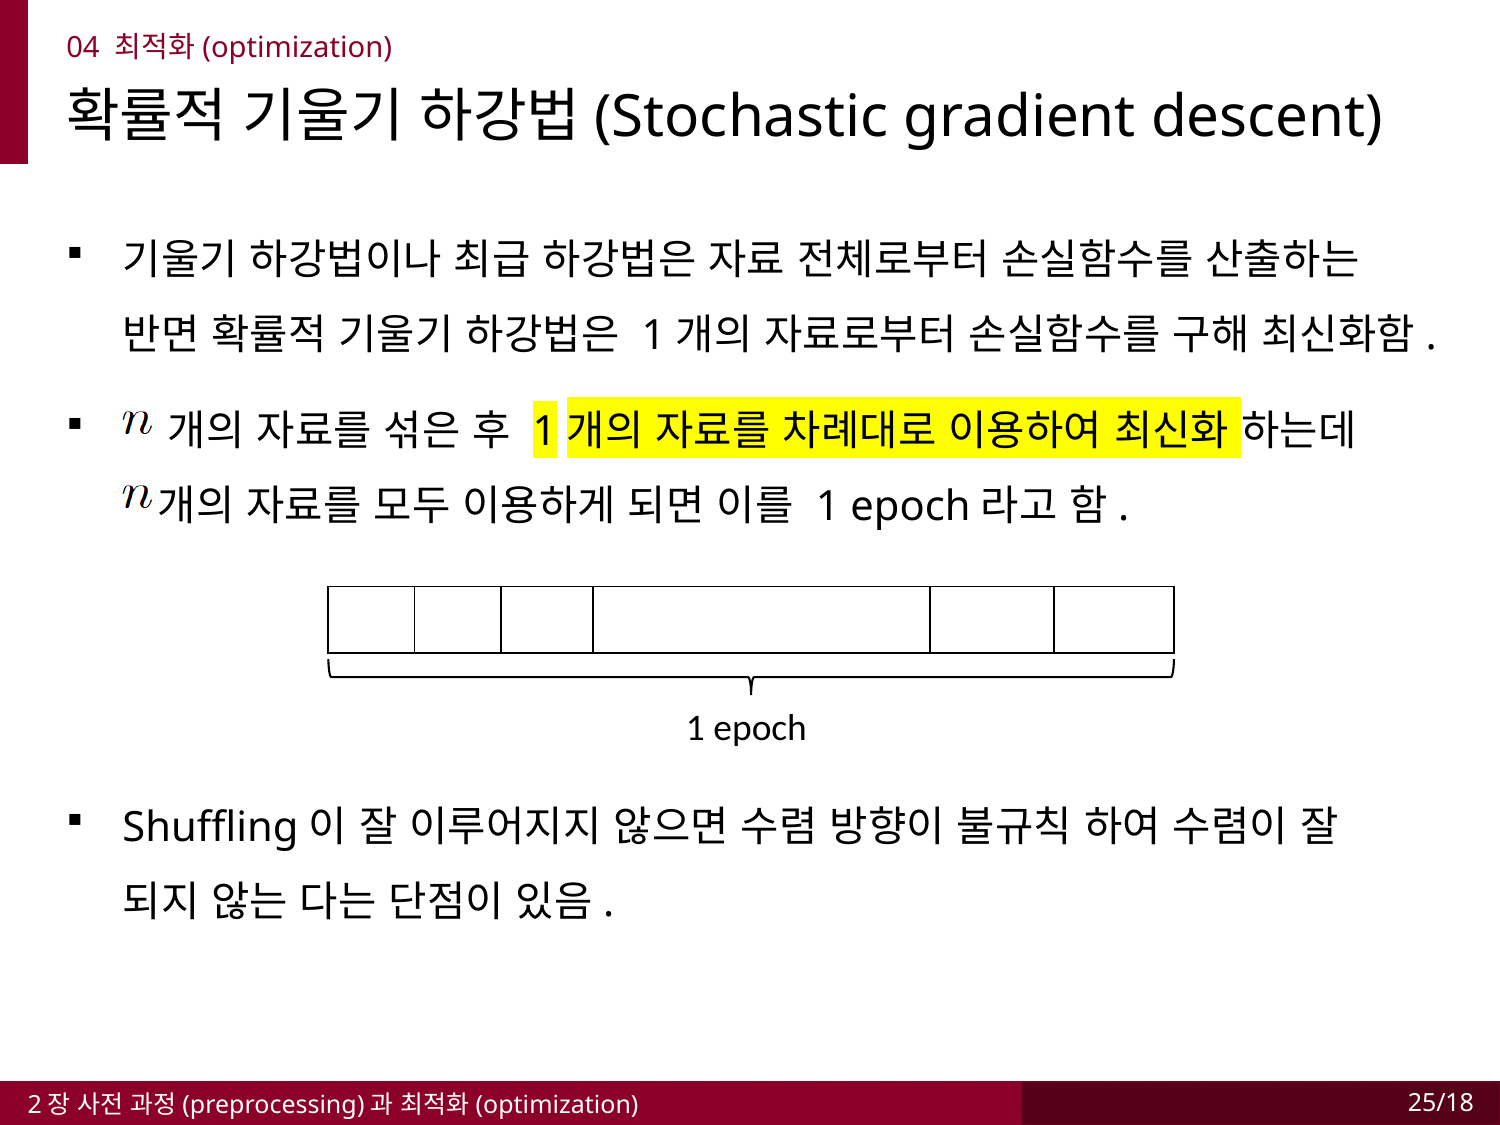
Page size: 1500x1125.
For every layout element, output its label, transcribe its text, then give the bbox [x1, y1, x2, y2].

list 확률적 기울기 하강법(Stochastic gradient descent) [51, 78, 1436, 163]
footer 2장 사전 과정(preprocessing)과 최적화(optimization) [12, 1082, 673, 1125]
list 04 최적화(optimization) [51, 24, 1436, 65]
slide_number 25/18 [1151, 1082, 1490, 1125]
picture [117, 397, 155, 440]
text_box 1 epoch [671, 695, 823, 755]
text_box [327, 659, 1175, 695]
picture [117, 471, 155, 514]
list 기울기 하강법이나 최급 하강법은 자료 전체로부터 손실함수를 산출하는 반면 확률적 기울기 하강법은 1개의 자료로부터 손실함수를 구해 최신화함. 개의 자료를 섞은 후 1개의 자료를 차례대로 이용하여 최신화 하는데 개의 자료를 모두 이용하게 되면 이를 1 epoch라고 함. Shuffling이 잘 이루어지지 않으면 수렴 방향이 불규칙 하여 수렴이 잘 되지 않는 다는 단점이 있음. [51, 200, 1436, 893]
